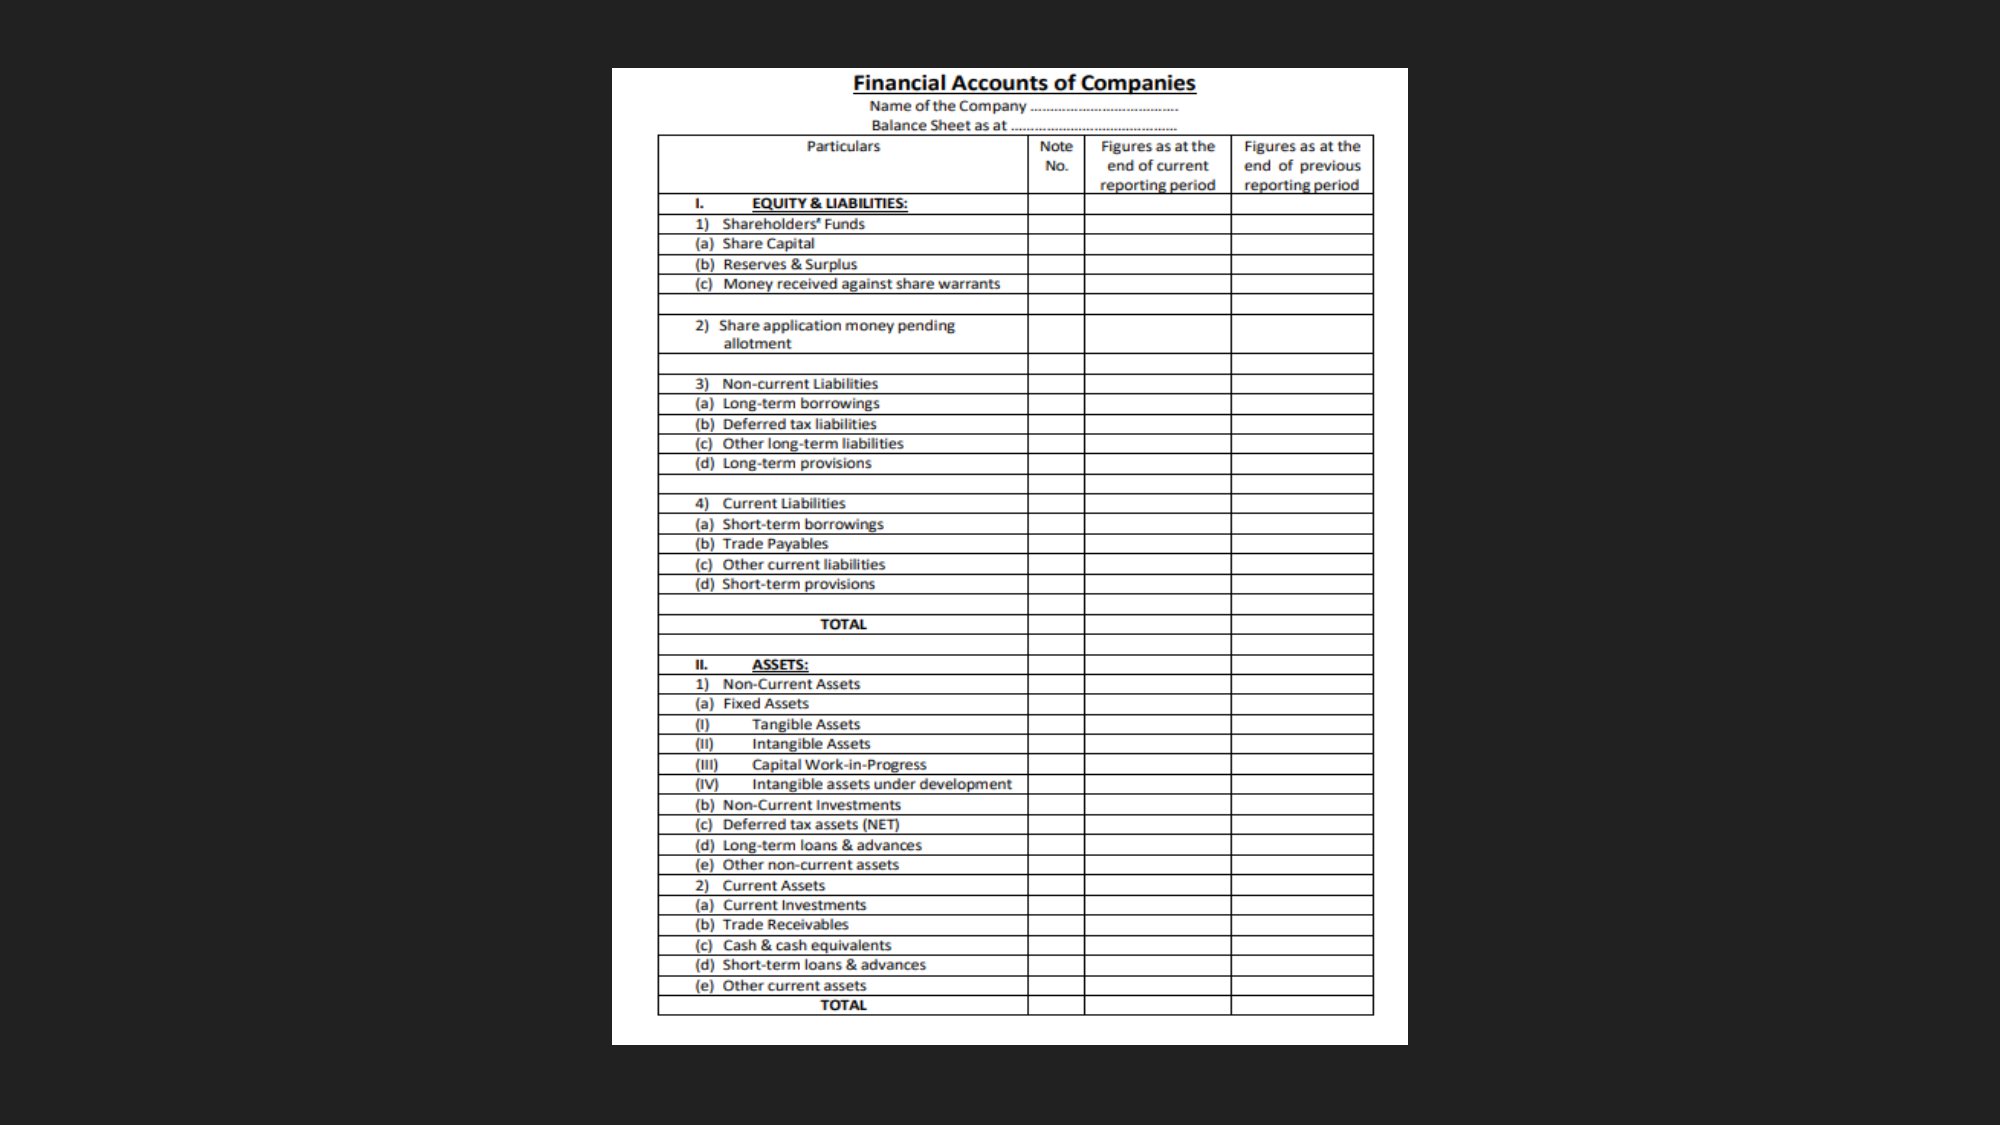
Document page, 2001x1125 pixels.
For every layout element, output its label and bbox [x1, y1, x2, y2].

picture [612, 68, 1408, 1045]
